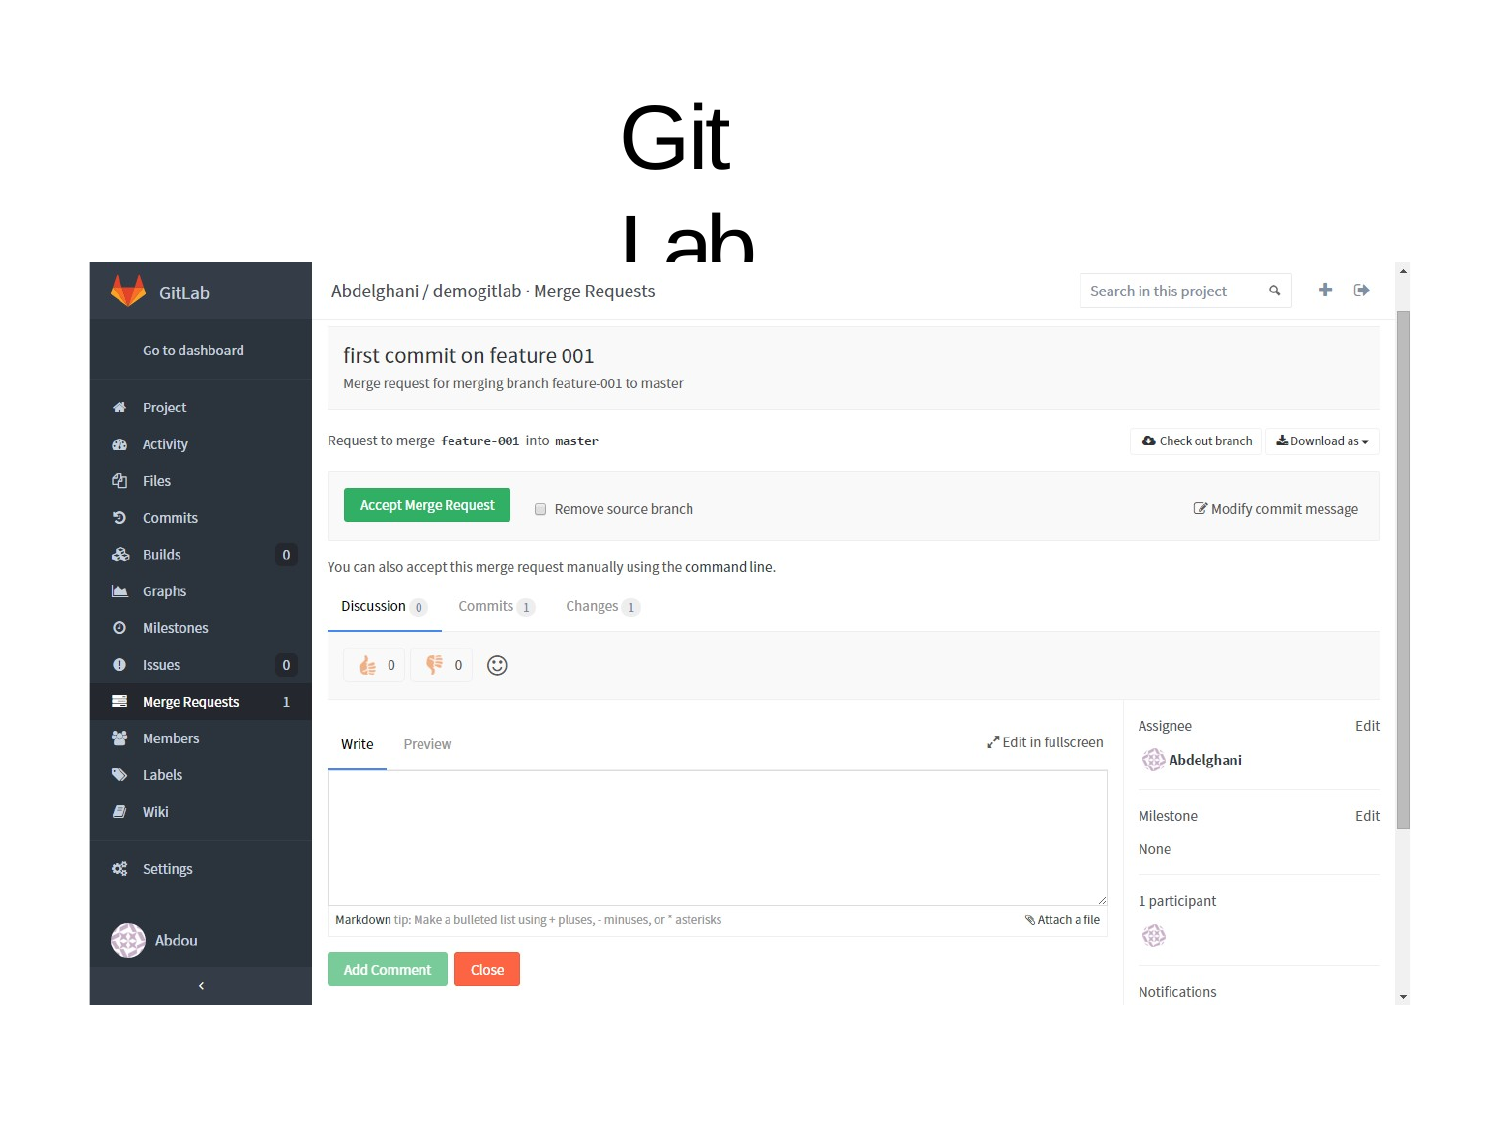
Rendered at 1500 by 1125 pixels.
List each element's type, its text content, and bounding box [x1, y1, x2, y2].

text_box [89, 262, 1411, 1005]
title Git Lab [617, 75, 883, 262]
